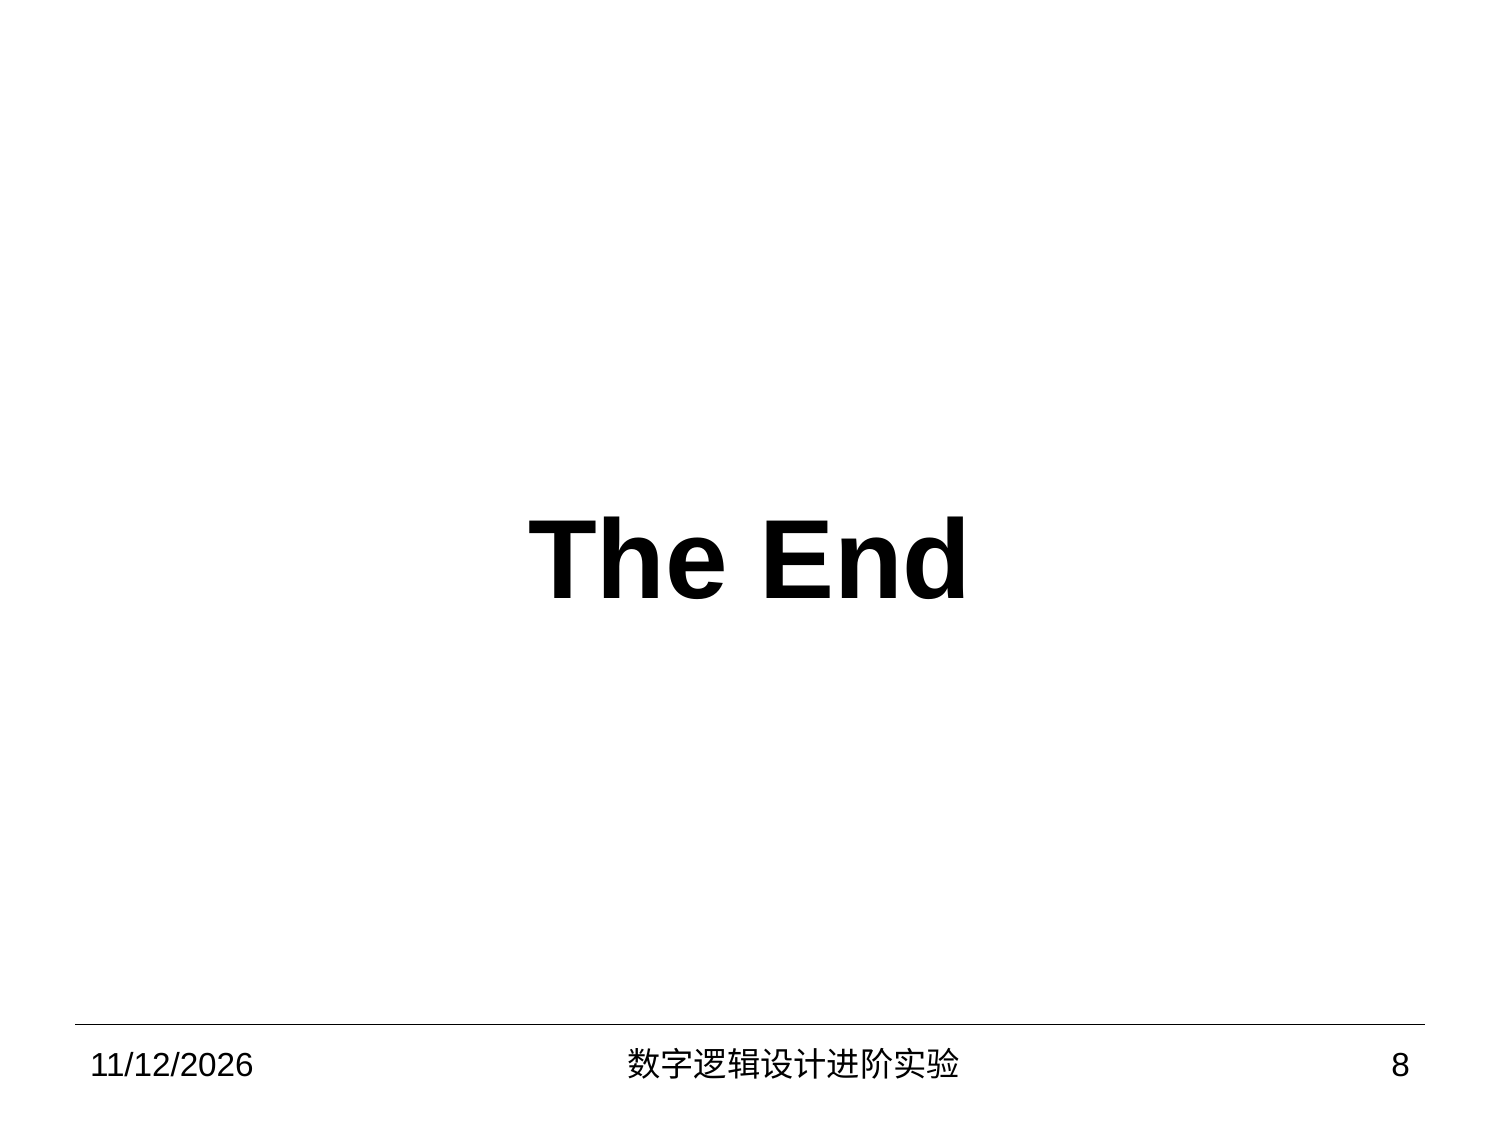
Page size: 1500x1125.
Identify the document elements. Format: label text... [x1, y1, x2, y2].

footer 数字逻辑设计进阶实验 [424, 1024, 1163, 1103]
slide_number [74, 1024, 424, 1103]
slide_number 8 [1163, 1024, 1426, 1103]
title The End [75, 432, 1425, 675]
